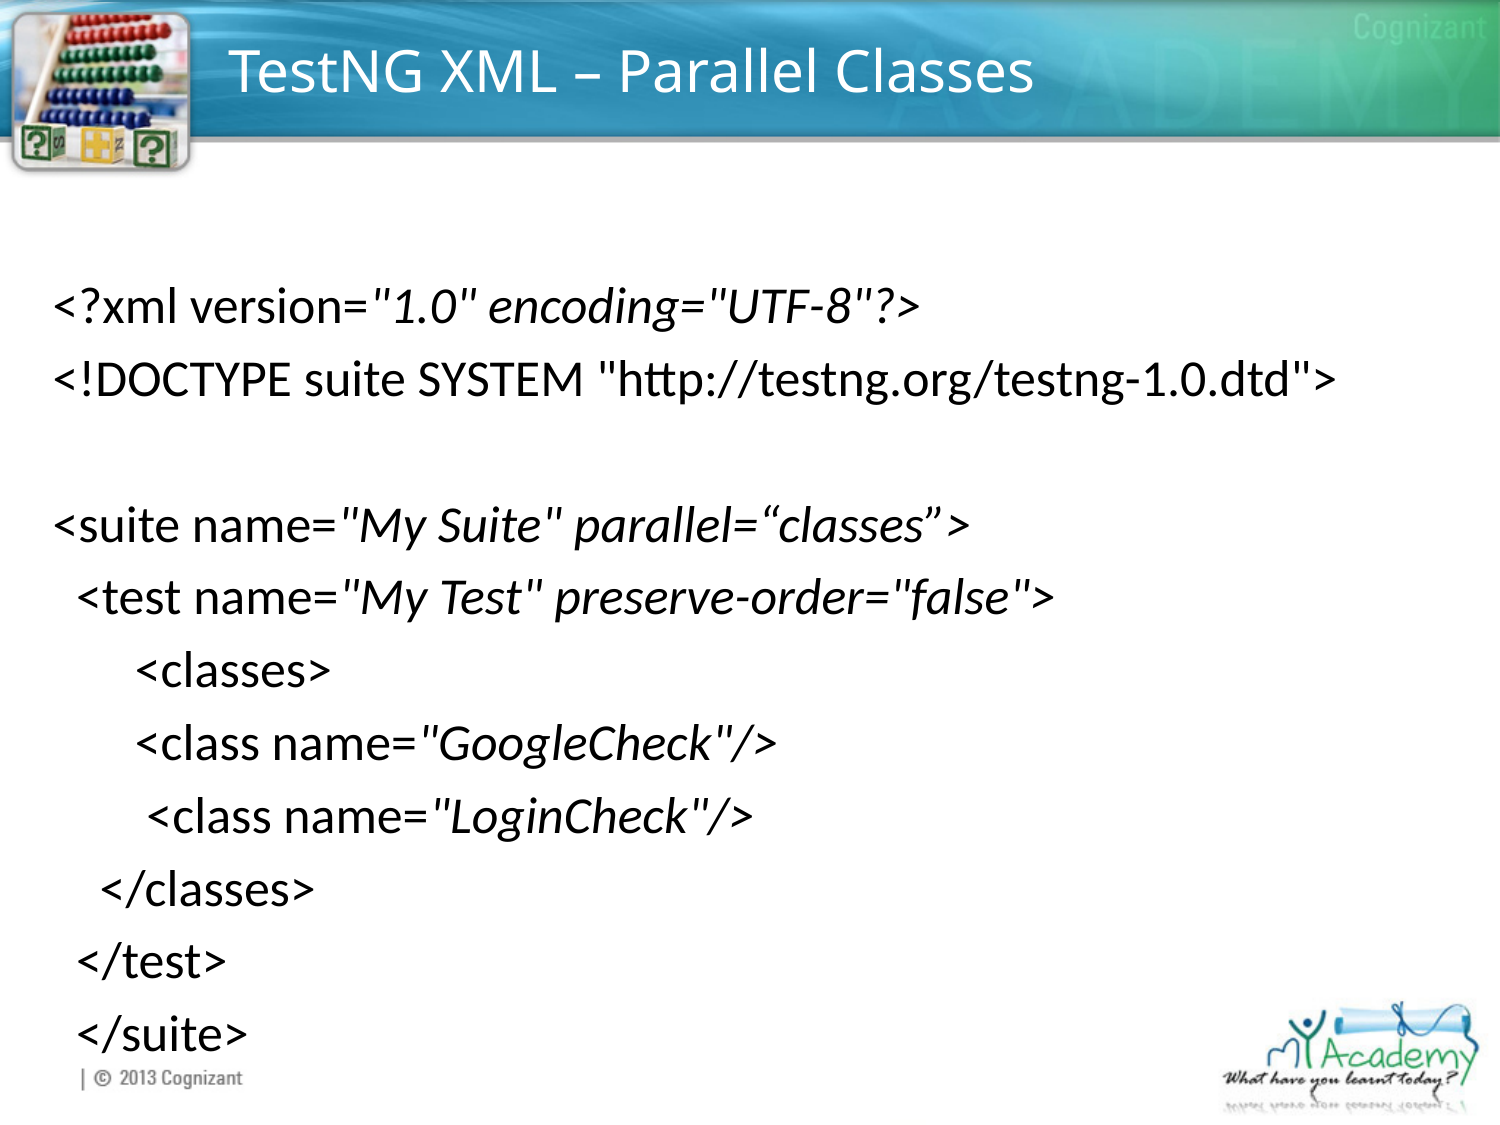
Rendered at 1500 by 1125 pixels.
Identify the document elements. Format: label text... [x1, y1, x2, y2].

picture [0, 0, 1500, 1125]
list <?xml version="1.0" encoding="UTF-8"?> <!DOCTYPE suite SYSTEM "http://testng.org/testng-1.0.dtd"> <suite name="My Suite" parallel=“classes”> <test name="My Test" preserve-order="false"> <classes> <class name="GoogleCheck"/> <class name="LoginCheck"/> </classes> </test> </suite> [37, 263, 1463, 1076]
title TestNG XML – Parallel Classes [213, 0, 1500, 163]
